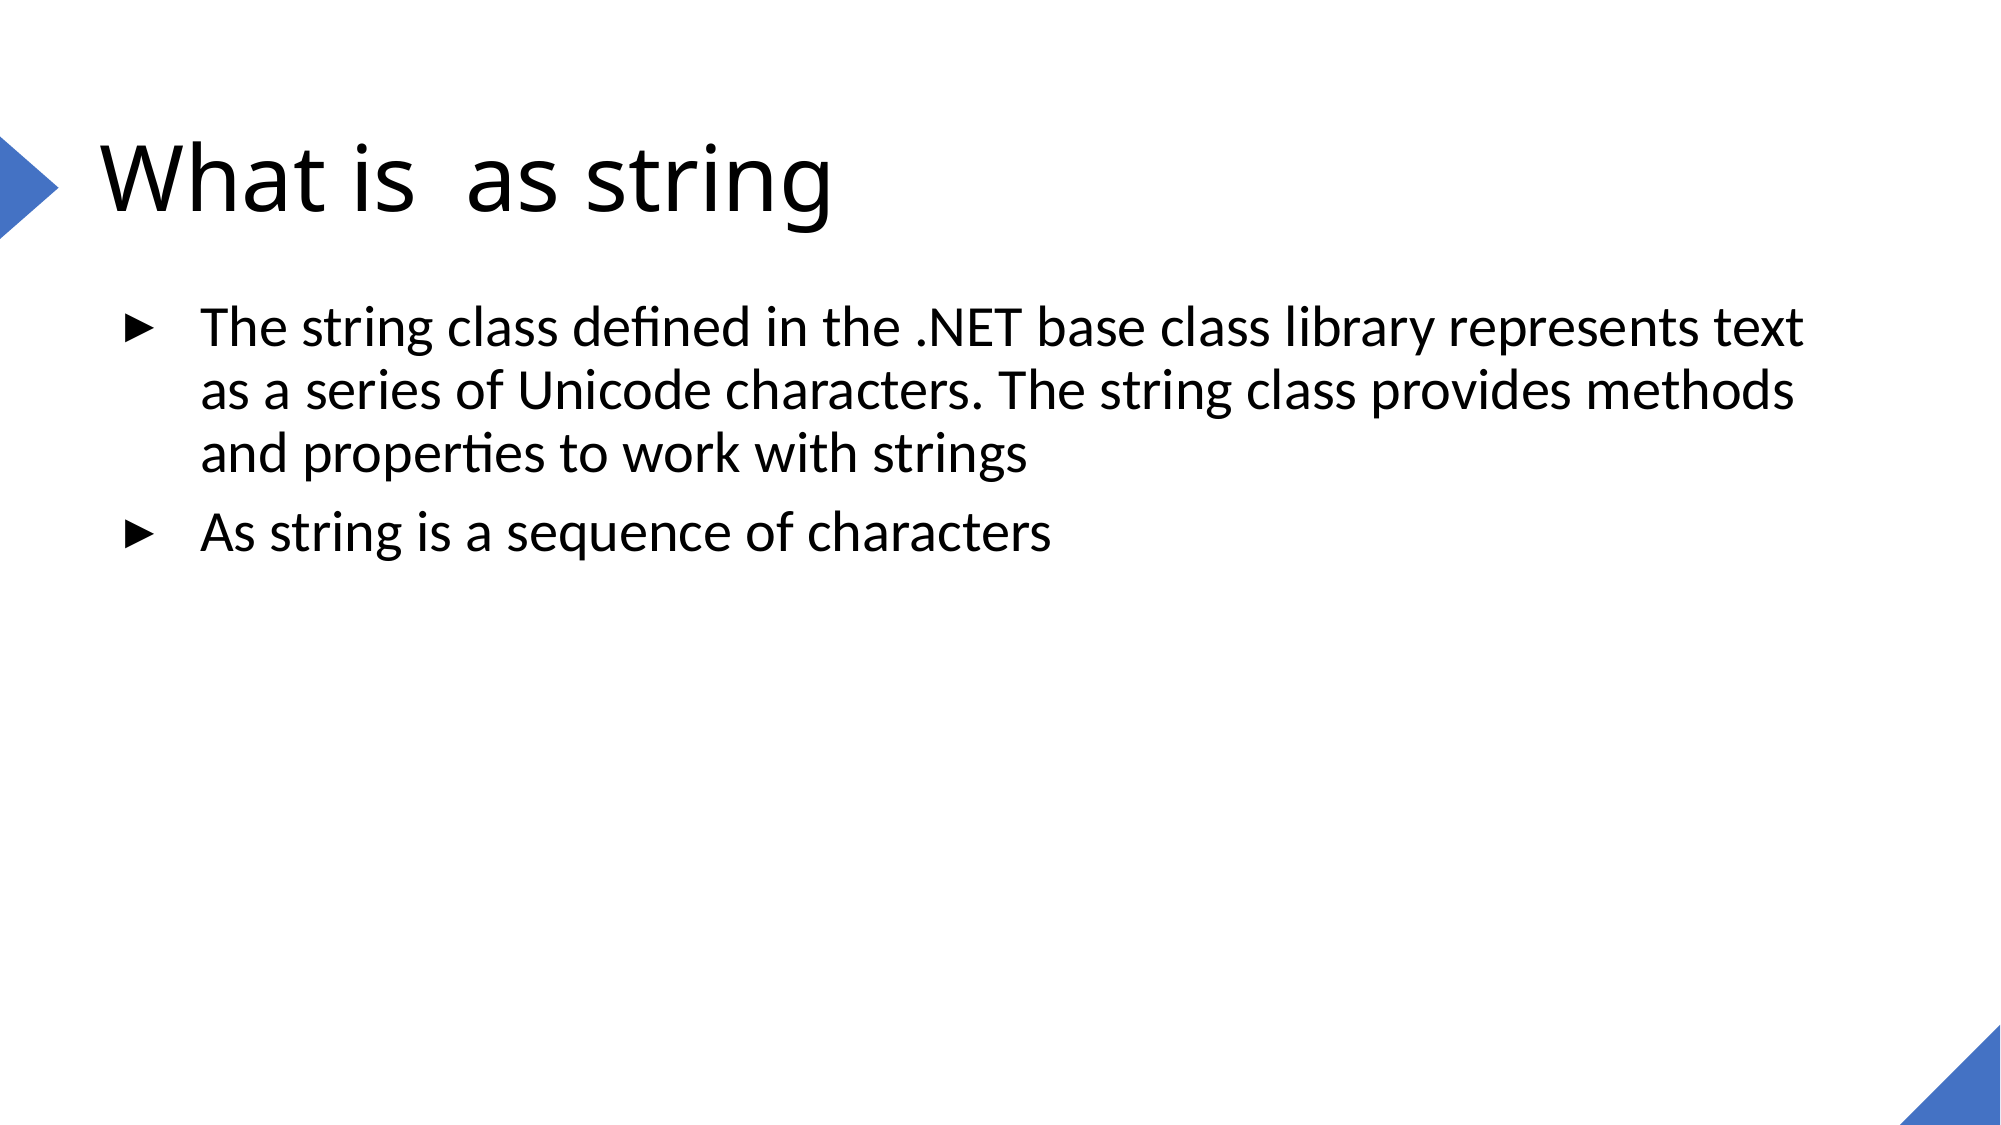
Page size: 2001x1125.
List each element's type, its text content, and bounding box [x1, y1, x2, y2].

list The string class defined in the .NET base class library represents text as a series of Unicode characters. The string class provides methods and properties to work with strings As string is a sequence of characters [99, 295, 1822, 1015]
title What is as string [99, 132, 1334, 295]
